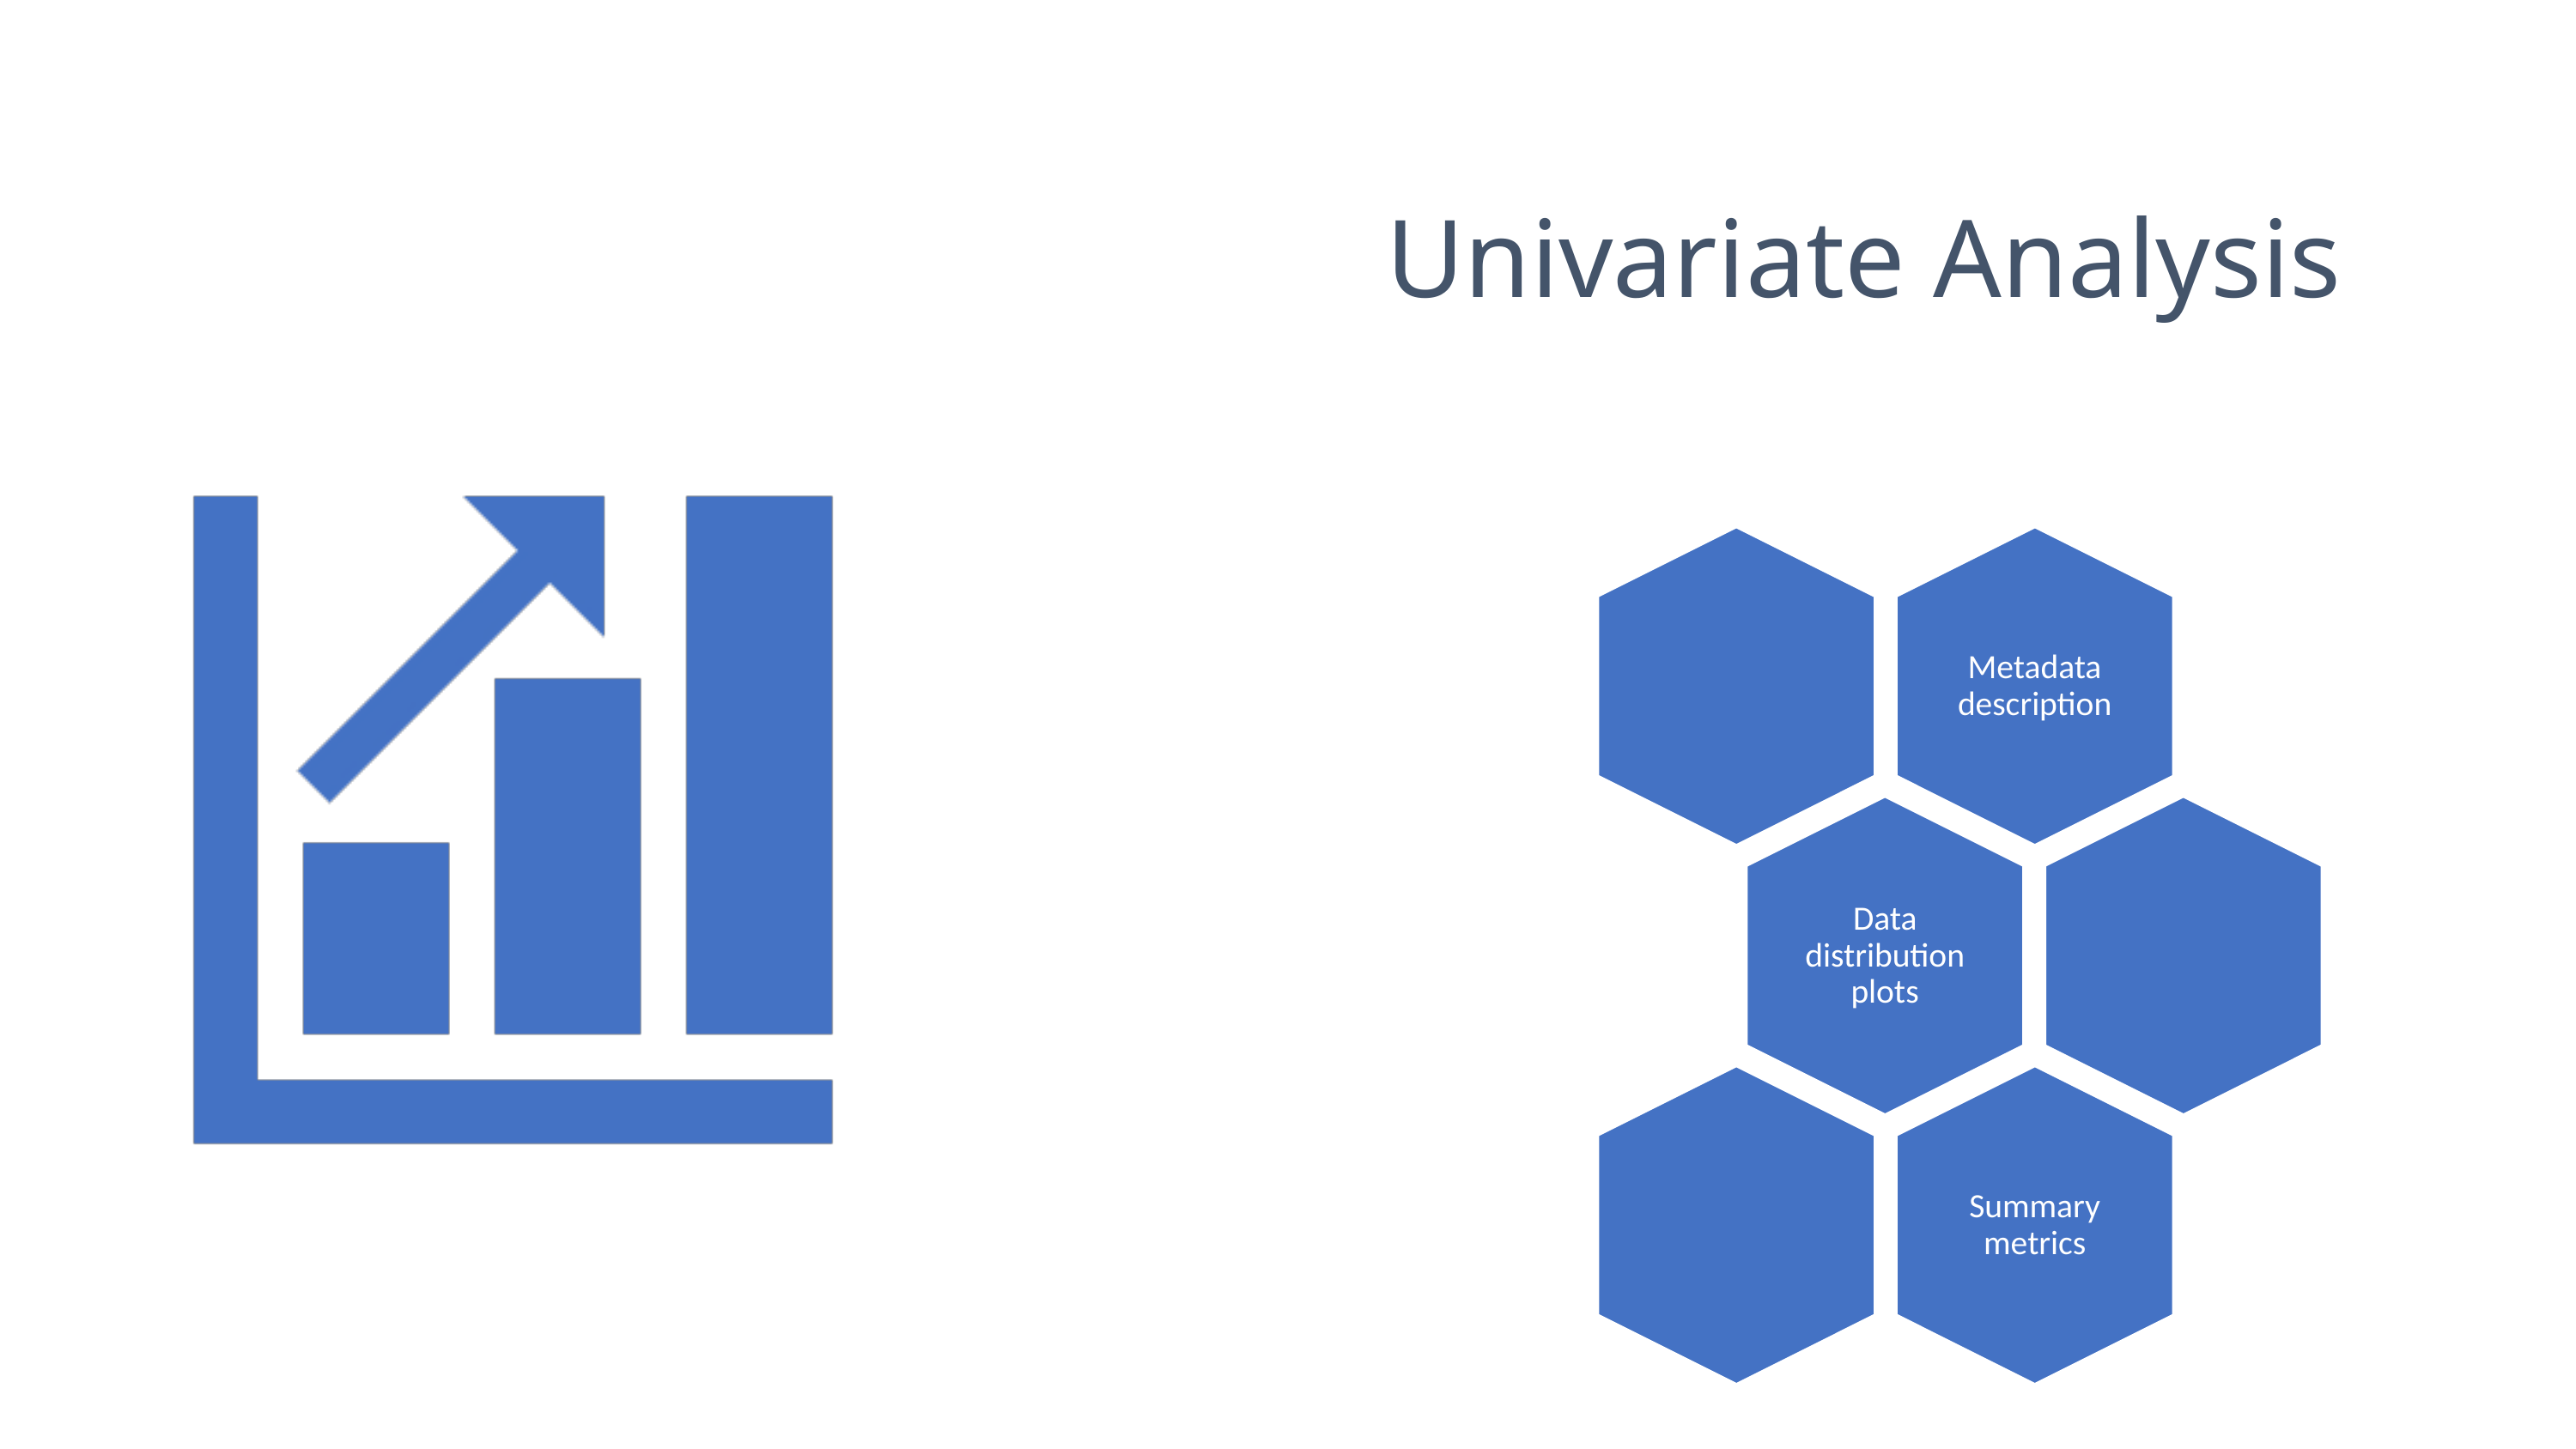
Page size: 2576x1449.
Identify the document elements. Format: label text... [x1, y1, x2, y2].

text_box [1392, 465, 2537, 1446]
text_box Univariate Analysis [1373, 197, 2390, 472]
picture [71, 383, 947, 1258]
